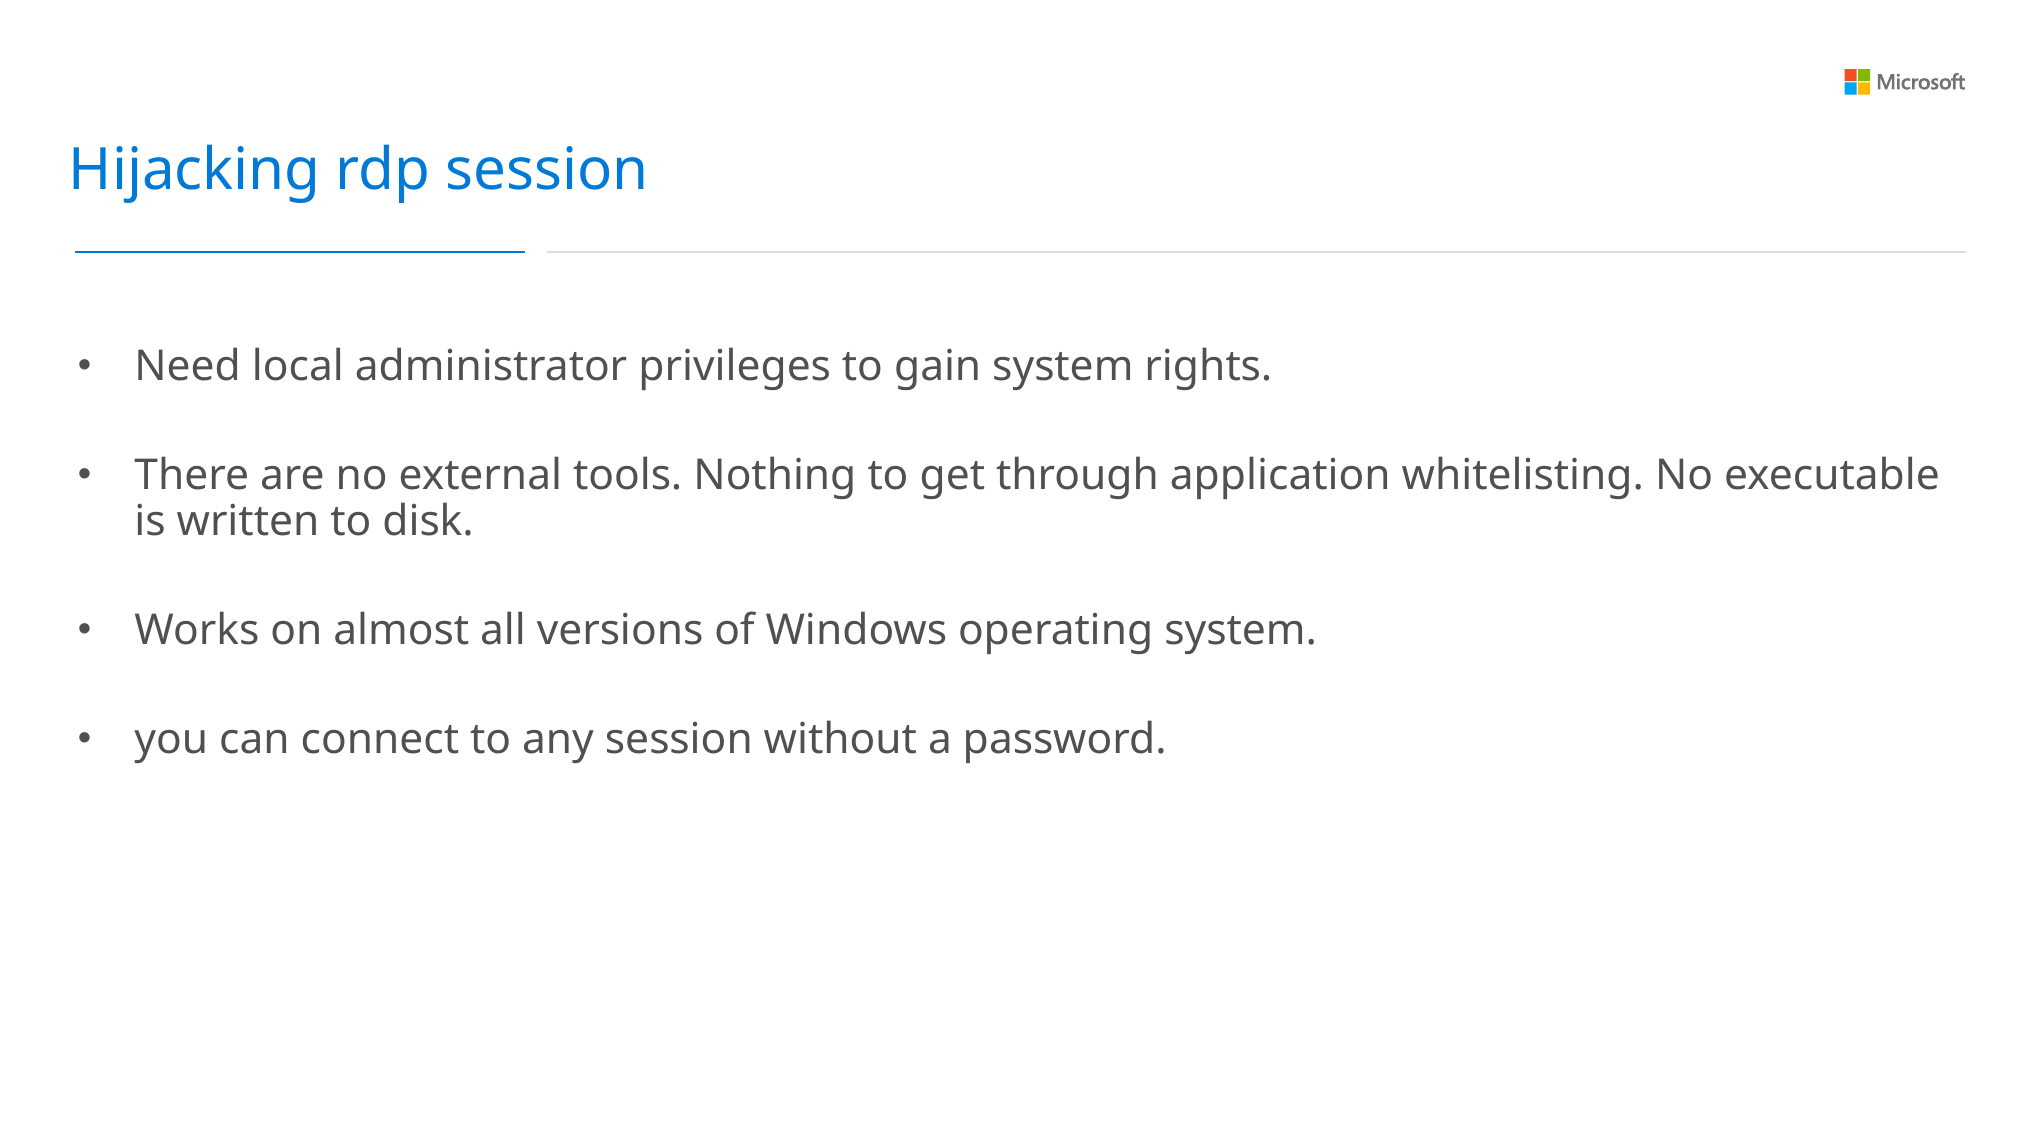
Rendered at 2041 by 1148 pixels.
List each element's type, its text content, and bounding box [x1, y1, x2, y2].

list Hijacking rdp session [45, 120, 1968, 200]
text_box Need local administrator privileges to gain system rights. There are no external tools. Nothing to get through application whitelisting. No executable is written to disk. Works on almost all versions of Windows operating system. you can connect to any session without a password. [54, 269, 2004, 1050]
